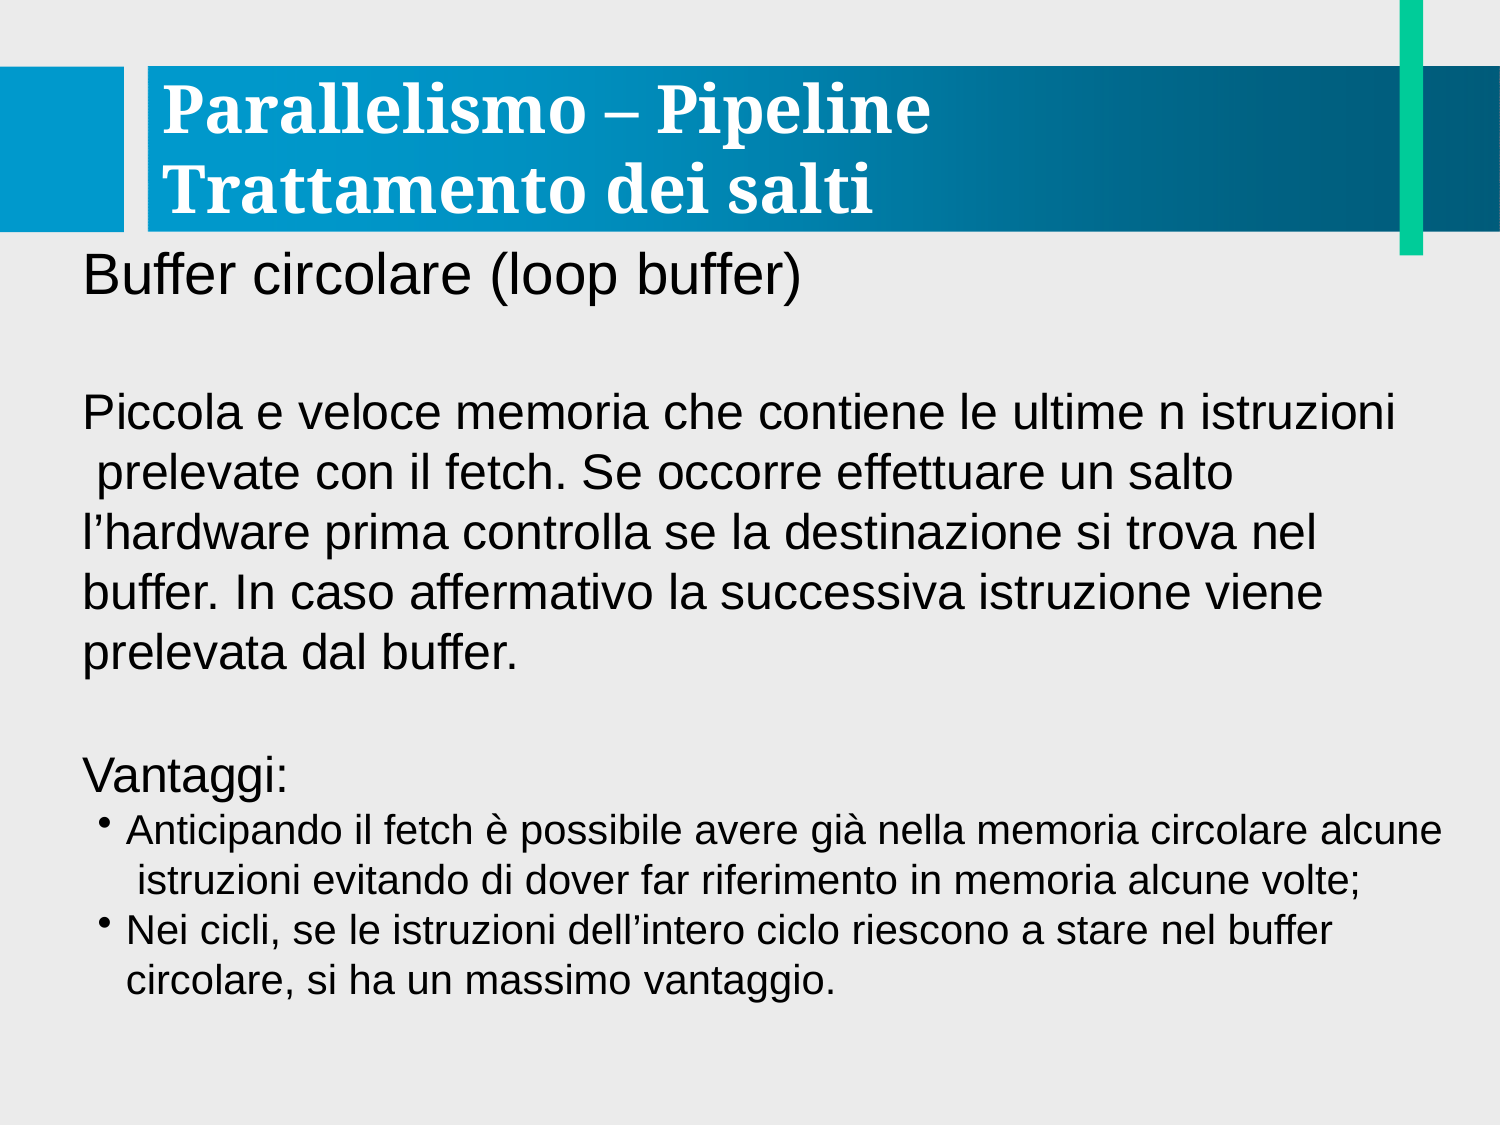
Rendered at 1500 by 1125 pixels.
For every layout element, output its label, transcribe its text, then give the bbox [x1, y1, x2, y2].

title Parallelismo – Pipeline Trattamento dei salti [147, 64, 1399, 255]
text_box Buffer circolare (loop buffer) Piccola e veloce memoria che contiene le ultime n istruzioni prelevate con il fetch. Se occorre effettuare un salto l’hardware prima controlla se la destinazione si trova nel buffer. In caso affermativo la successiva istruzione viene prelevata dal buffer. Vantaggi: Anticipando il fetch è possibile avere già nella memoria circolare alcune istruzioni evitando di dover far riferimento in memoria alcune volte; Nei cicli, se le istruzioni dell’intero ciclo riescono a stare nel buffer circolare, si ha un massimo vantaggio. [80, 233, 1446, 1003]
text_box [0, 66, 124, 233]
text_box [1424, 66, 1500, 232]
text_box [1399, 0, 1424, 256]
